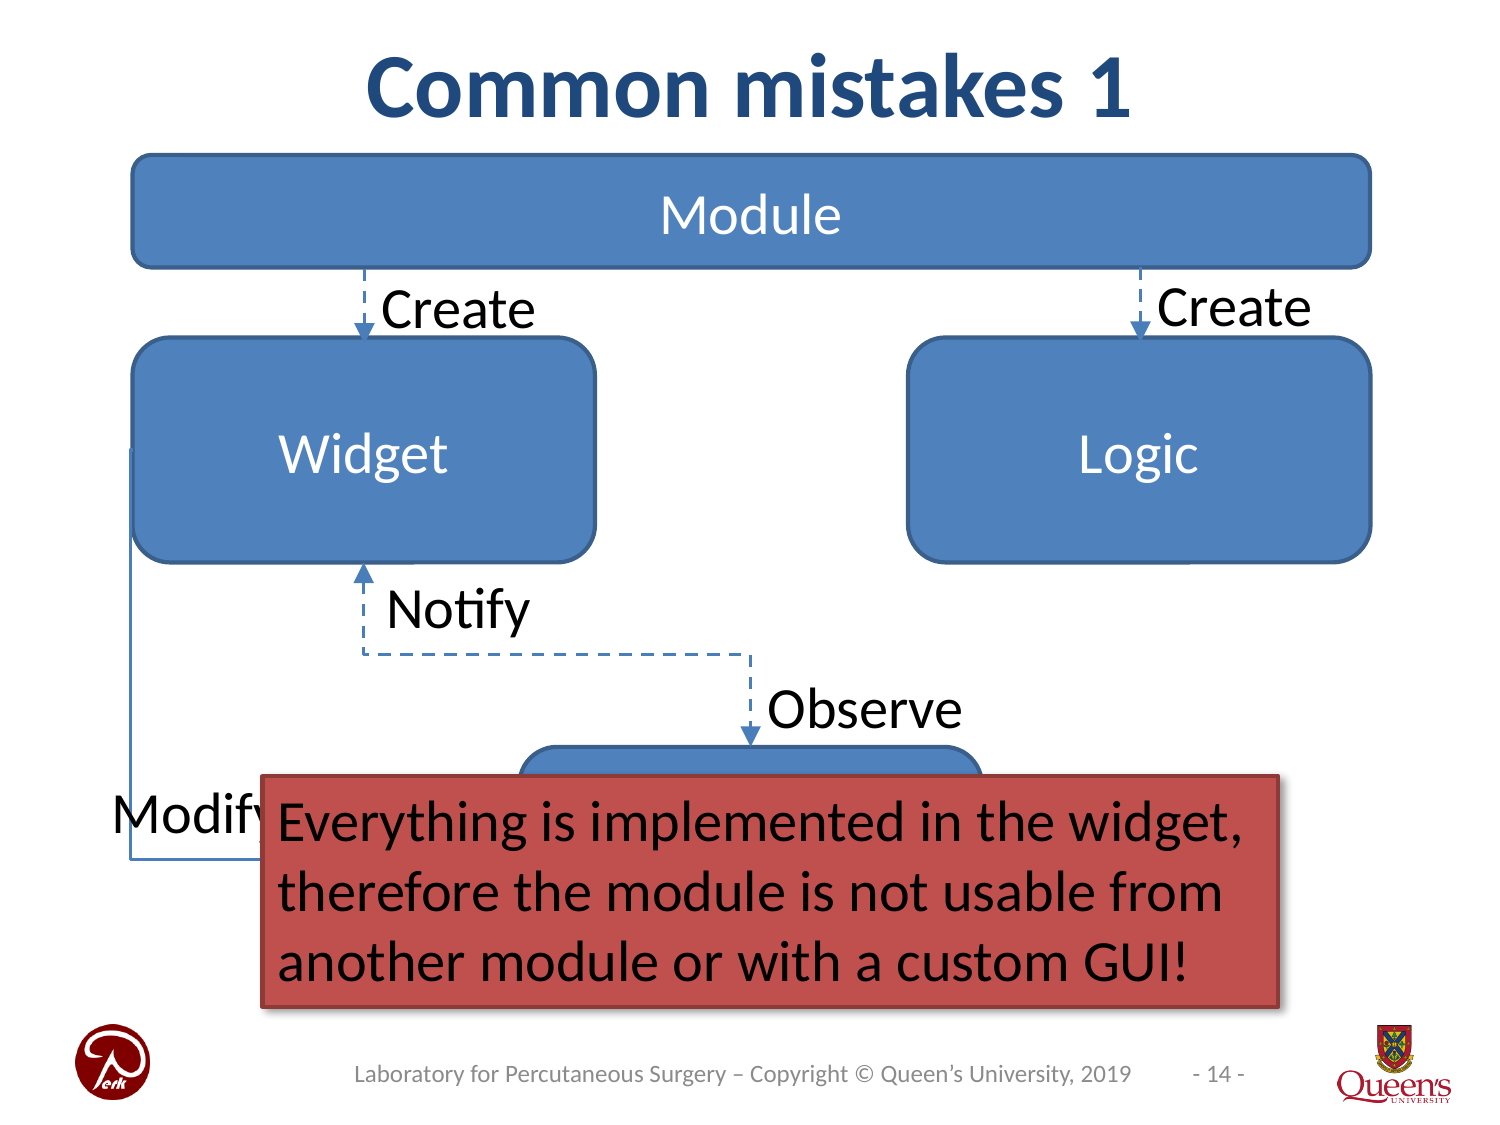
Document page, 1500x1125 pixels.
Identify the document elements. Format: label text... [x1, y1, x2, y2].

text_box MRML node [655, 744, 982, 772]
footer Laboratory for Percutaneous Surgery – Copyright © Queen’s University, 2019 [312, 1042, 1175, 1103]
picture [75, 1024, 150, 1100]
text_box Observe [732, 662, 999, 763]
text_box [132, 449, 520, 860]
text_box Everything is implemented in the widget, therefore the module is not usable from another module or with a custom GUI! [260, 774, 1280, 1009]
text_box Modify [62, 768, 132, 868]
text_box Create [1143, 260, 1372, 361]
picture [1337, 1025, 1451, 1103]
slide_number - 14 - [1175, 1042, 1263, 1103]
text_box Logic [905, 335, 1373, 565]
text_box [464, 461, 650, 849]
text_box Create [366, 262, 596, 363]
text_box Module [130, 152, 1373, 270]
text_box Common mistakes 1 [74, 0, 1425, 163]
text_box Widget [130, 335, 598, 459]
